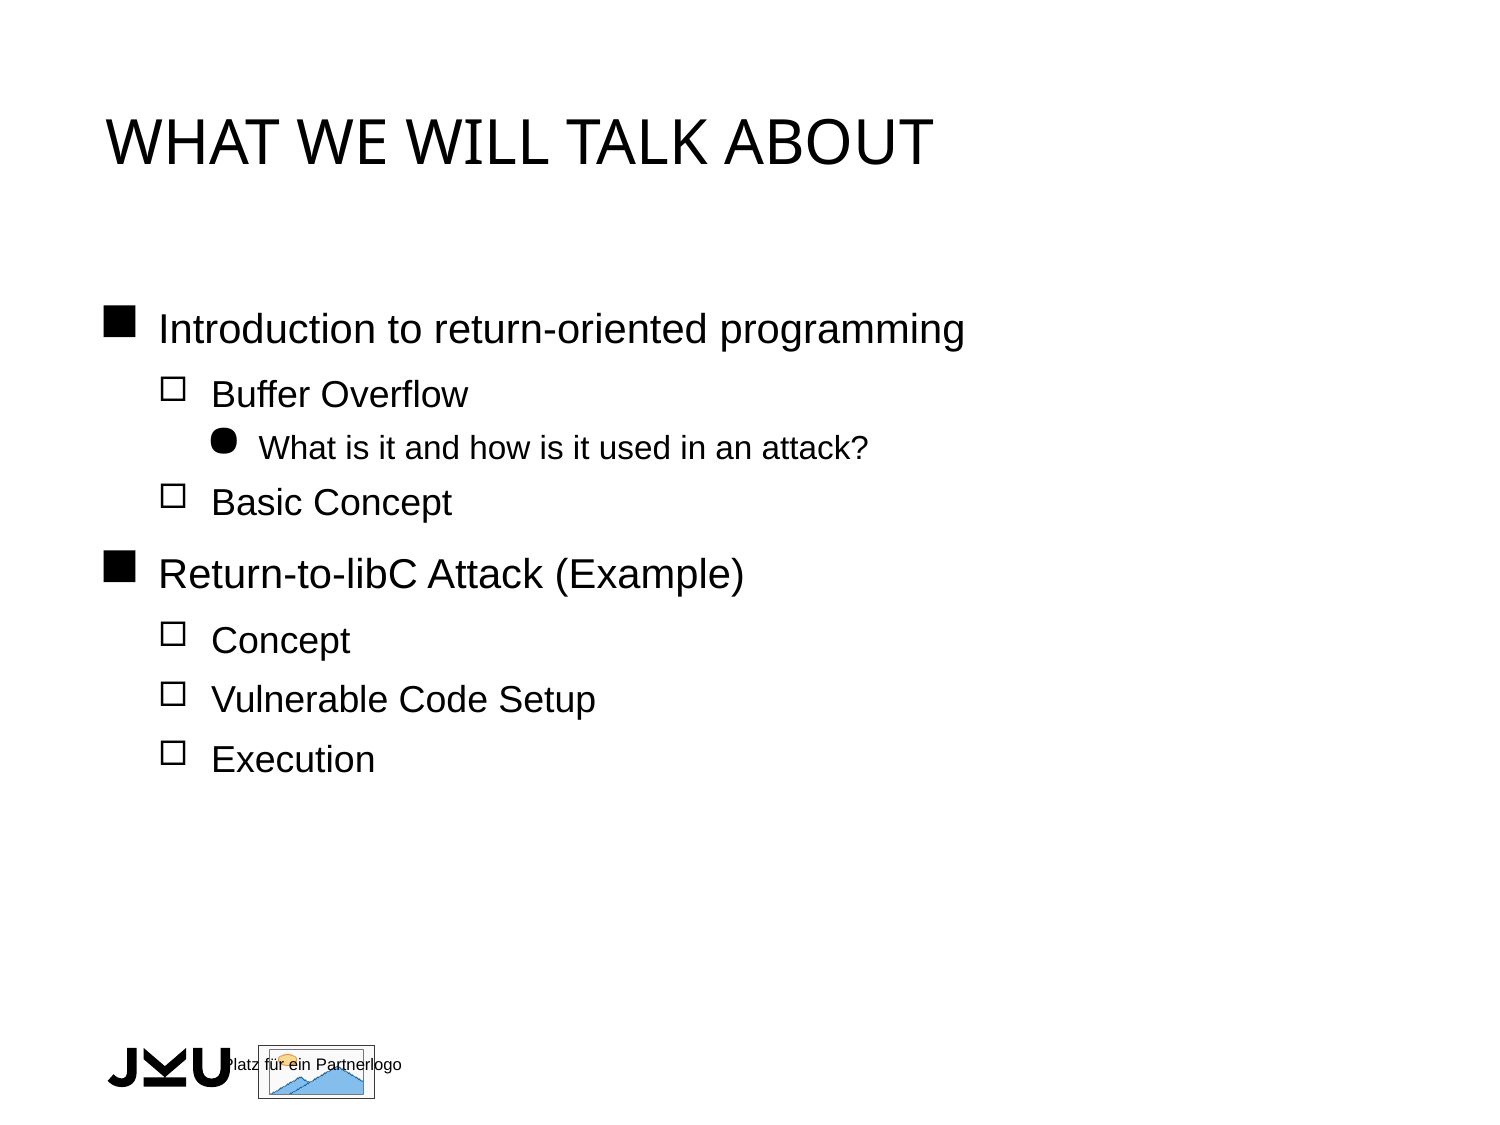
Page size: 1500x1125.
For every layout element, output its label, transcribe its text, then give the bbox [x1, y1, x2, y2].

picture [254, 1042, 380, 1101]
list Introduction to return-oriented programming Buffer Overflow What is it and how is it used in an attack? Basic Concept Return-to-libC Attack (Example) Concept Vulnerable Code Setup Execution [89, 291, 1390, 973]
title What we WILL TALK ABOUT [90, 106, 1393, 261]
